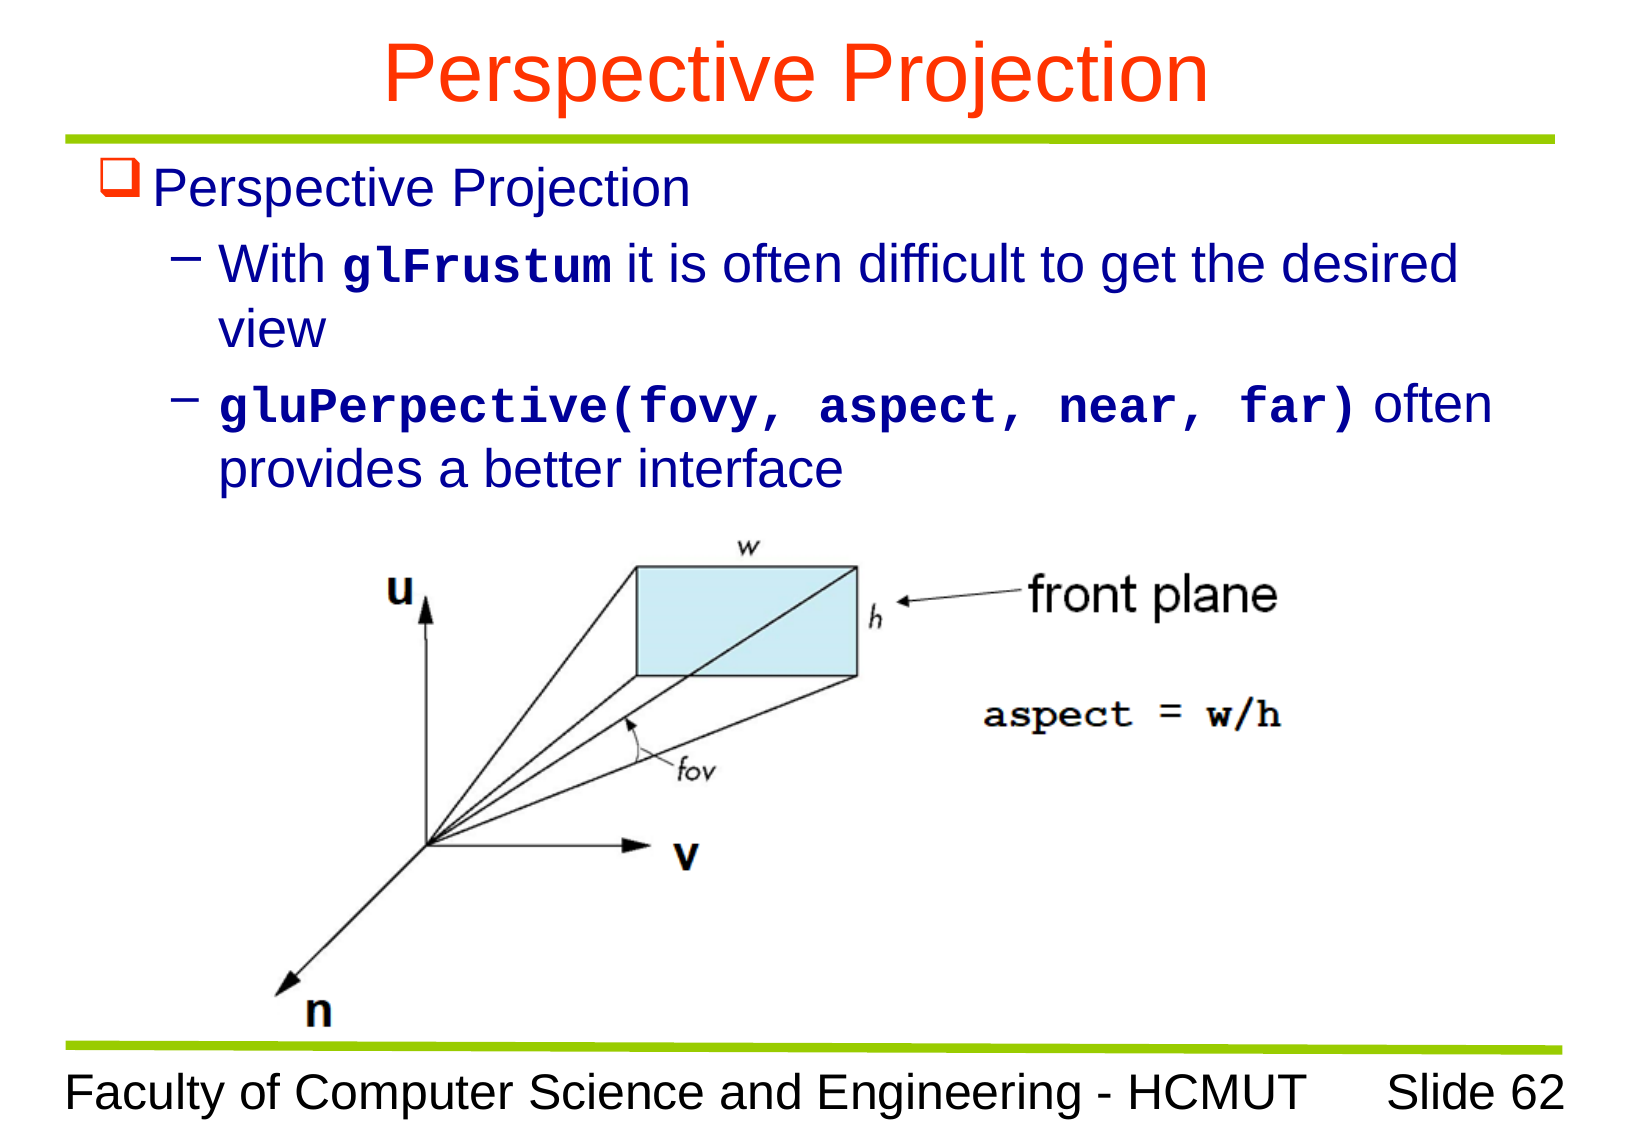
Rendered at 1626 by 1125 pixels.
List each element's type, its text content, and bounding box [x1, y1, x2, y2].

title Perspective Projection [50, 15, 1544, 121]
picture [262, 527, 1296, 1038]
list Perspective Projection With glFrustum it is often difficult to get the desired view gluPerpective(fovy, aspect, near, far) often provides a better interface [81, 144, 1544, 1033]
